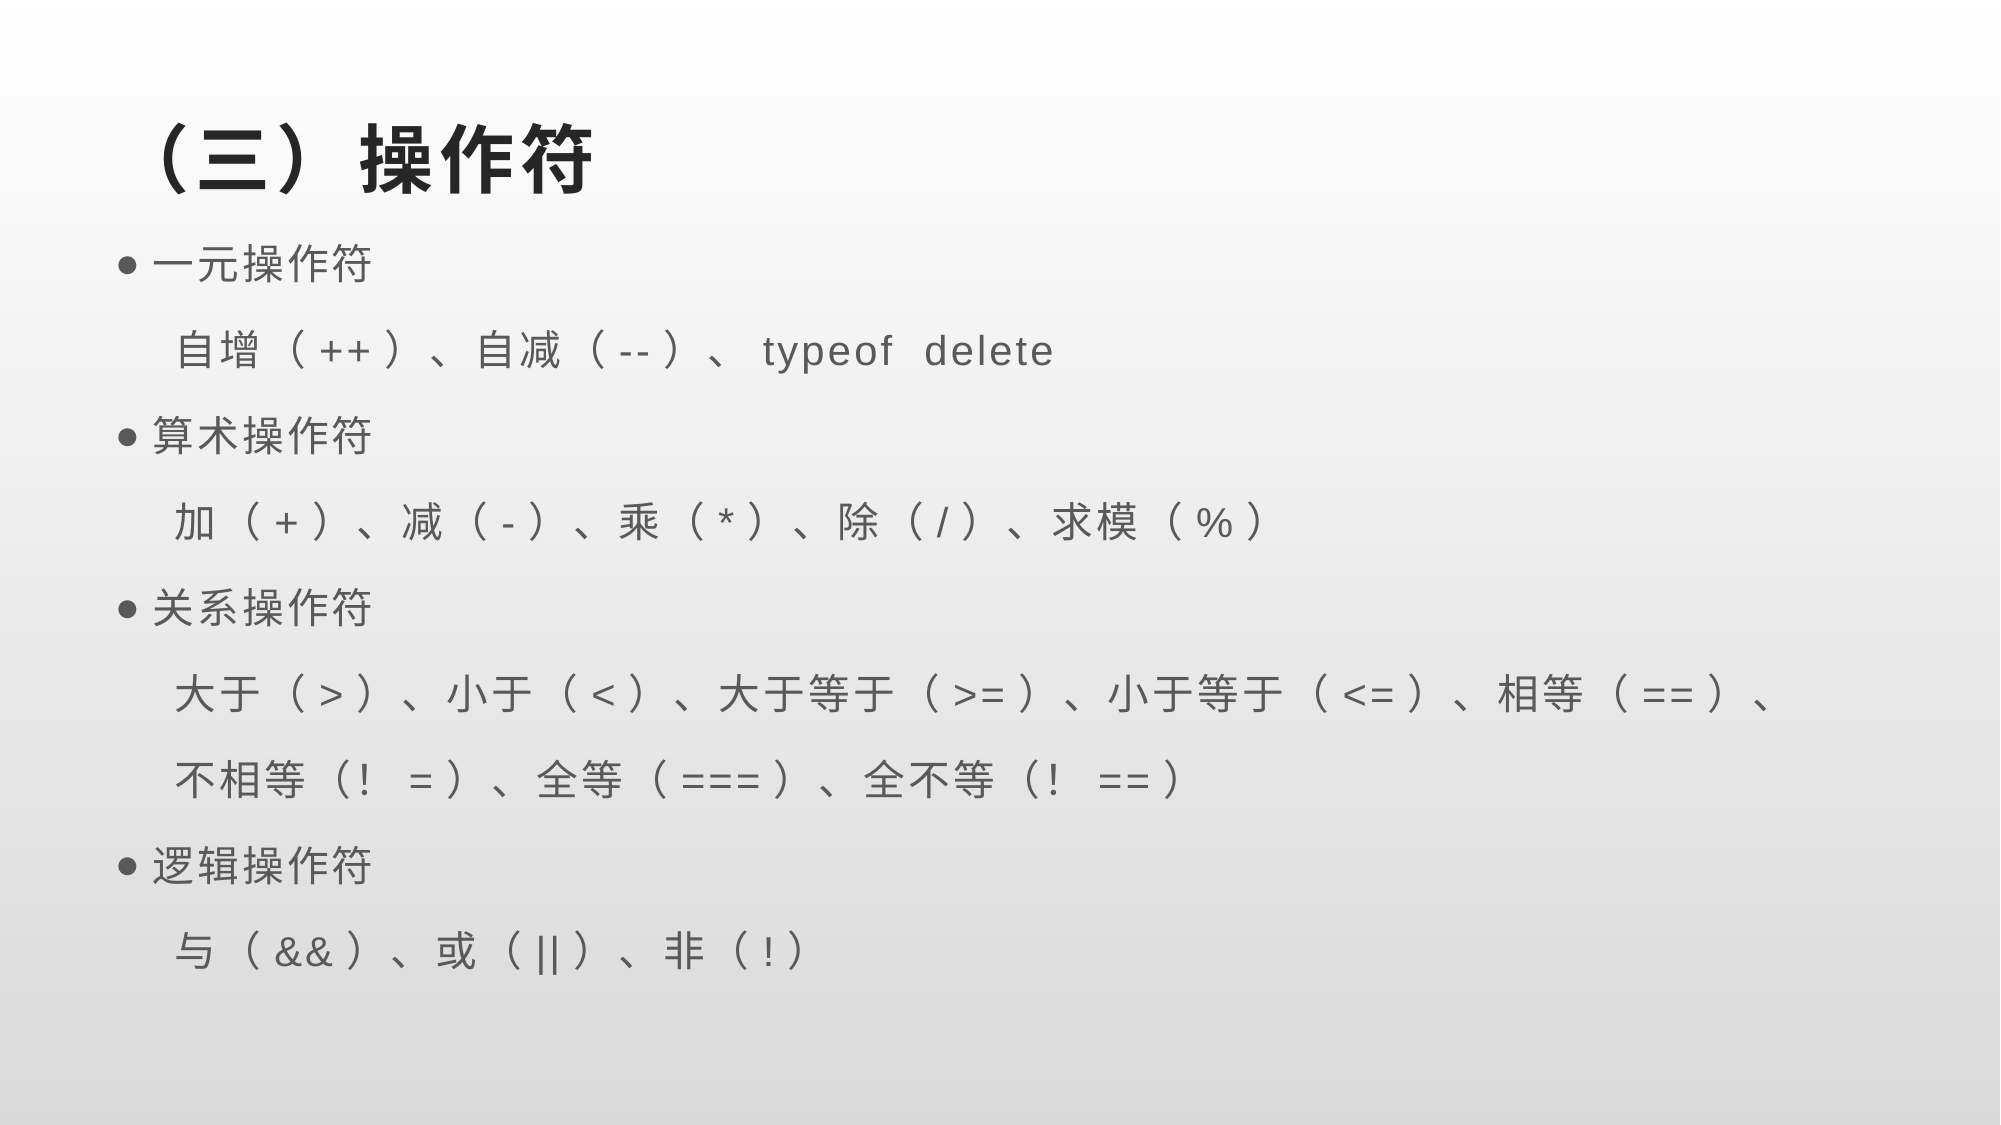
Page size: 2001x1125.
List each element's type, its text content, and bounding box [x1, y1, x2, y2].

title （三）操作符 [99, 99, 1900, 216]
list 一元操作符 自增（++）、自减（--）、typeof delete 算术操作符 加（+）、减（-）、乘（*）、除（/）、求模（%） 关系操作符 大于（>）、小于（<）、大于等于（>=）、小于等于（<=）、相等（==）、 不相等（！=）、全等（===）、全不等（！==） 逻辑操作符 与（&&）、或（||）、非（!） [100, 215, 1900, 997]
